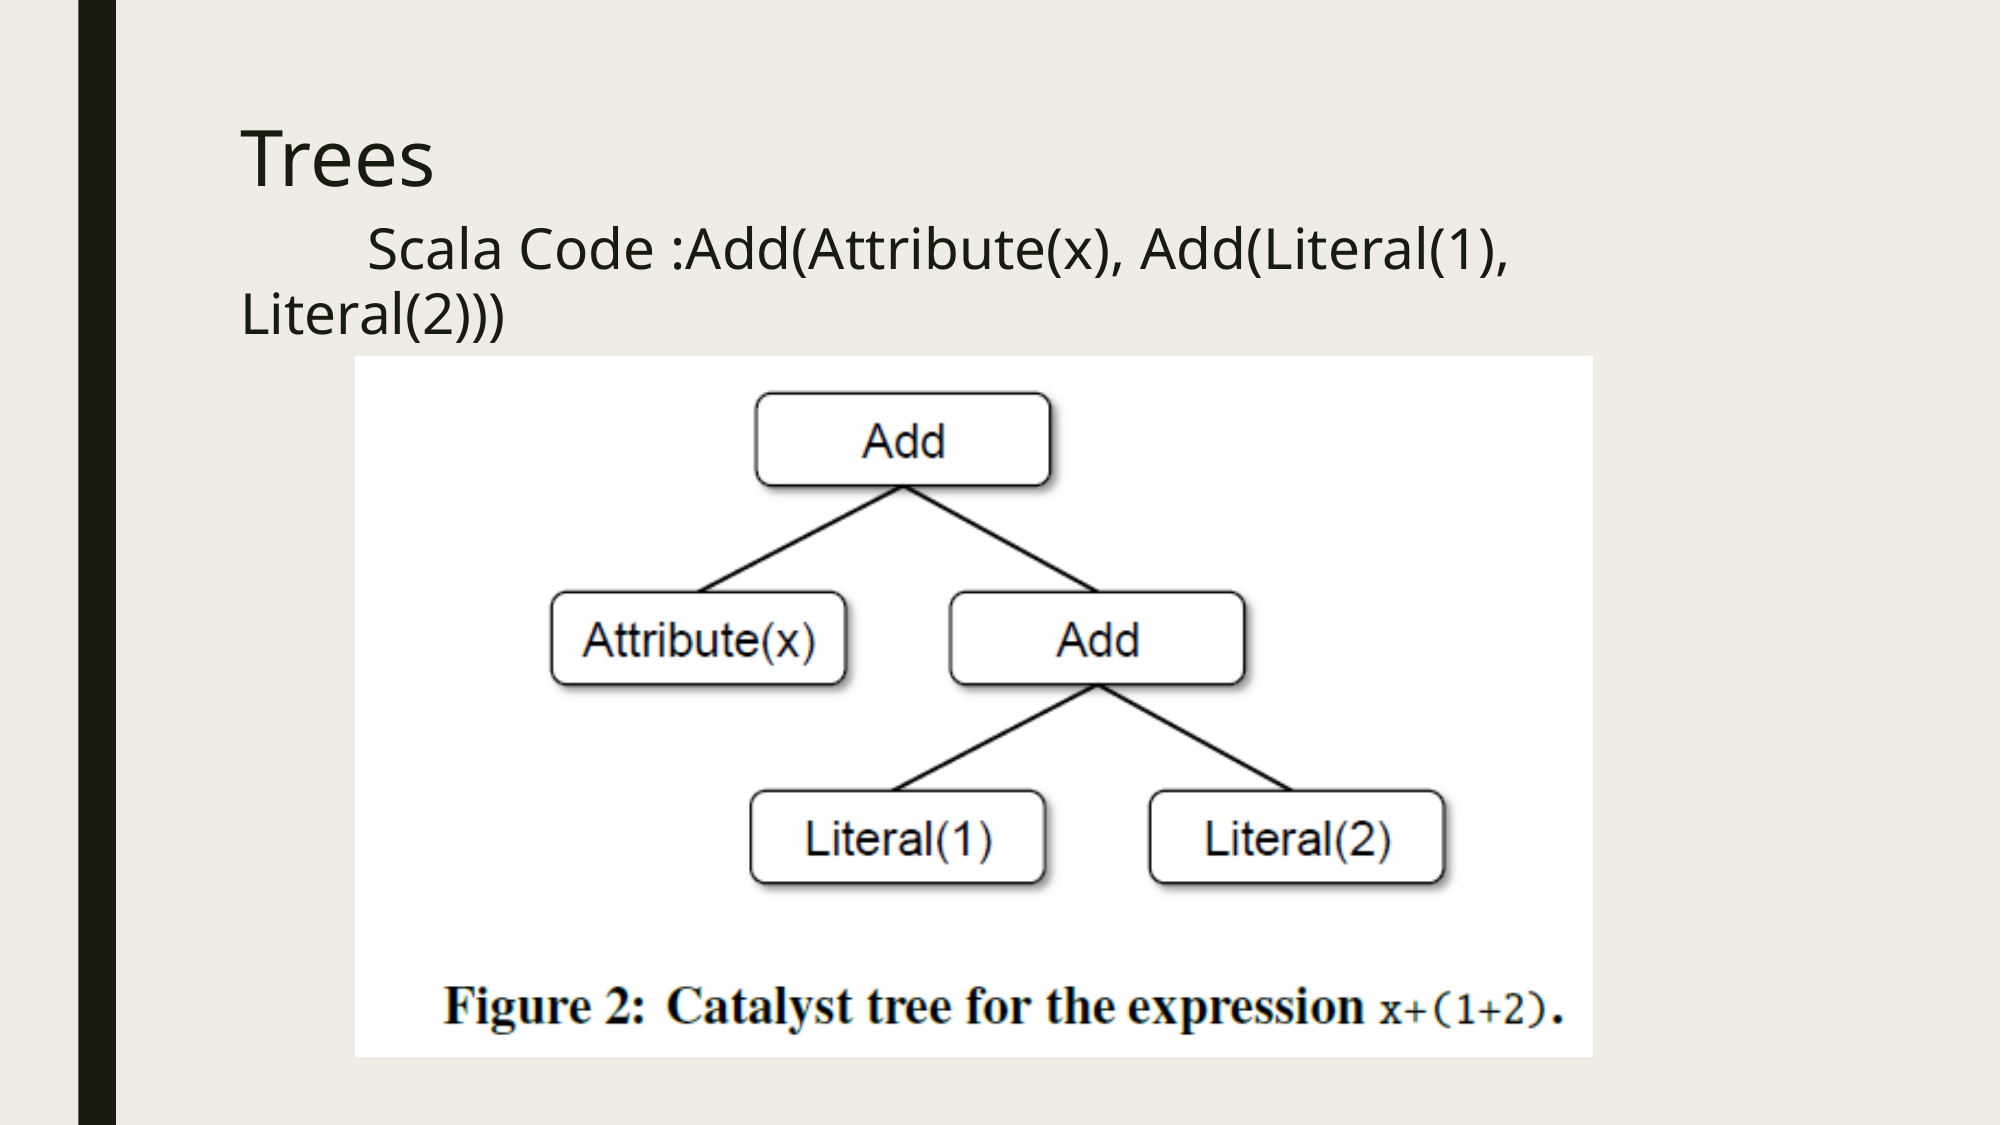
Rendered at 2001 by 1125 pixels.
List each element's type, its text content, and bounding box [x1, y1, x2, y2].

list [355, 356, 1593, 1057]
title Trees Scala Code :Add(Attribute(x), Add(Literal(1), Literal(2))) [225, 112, 1800, 357]
